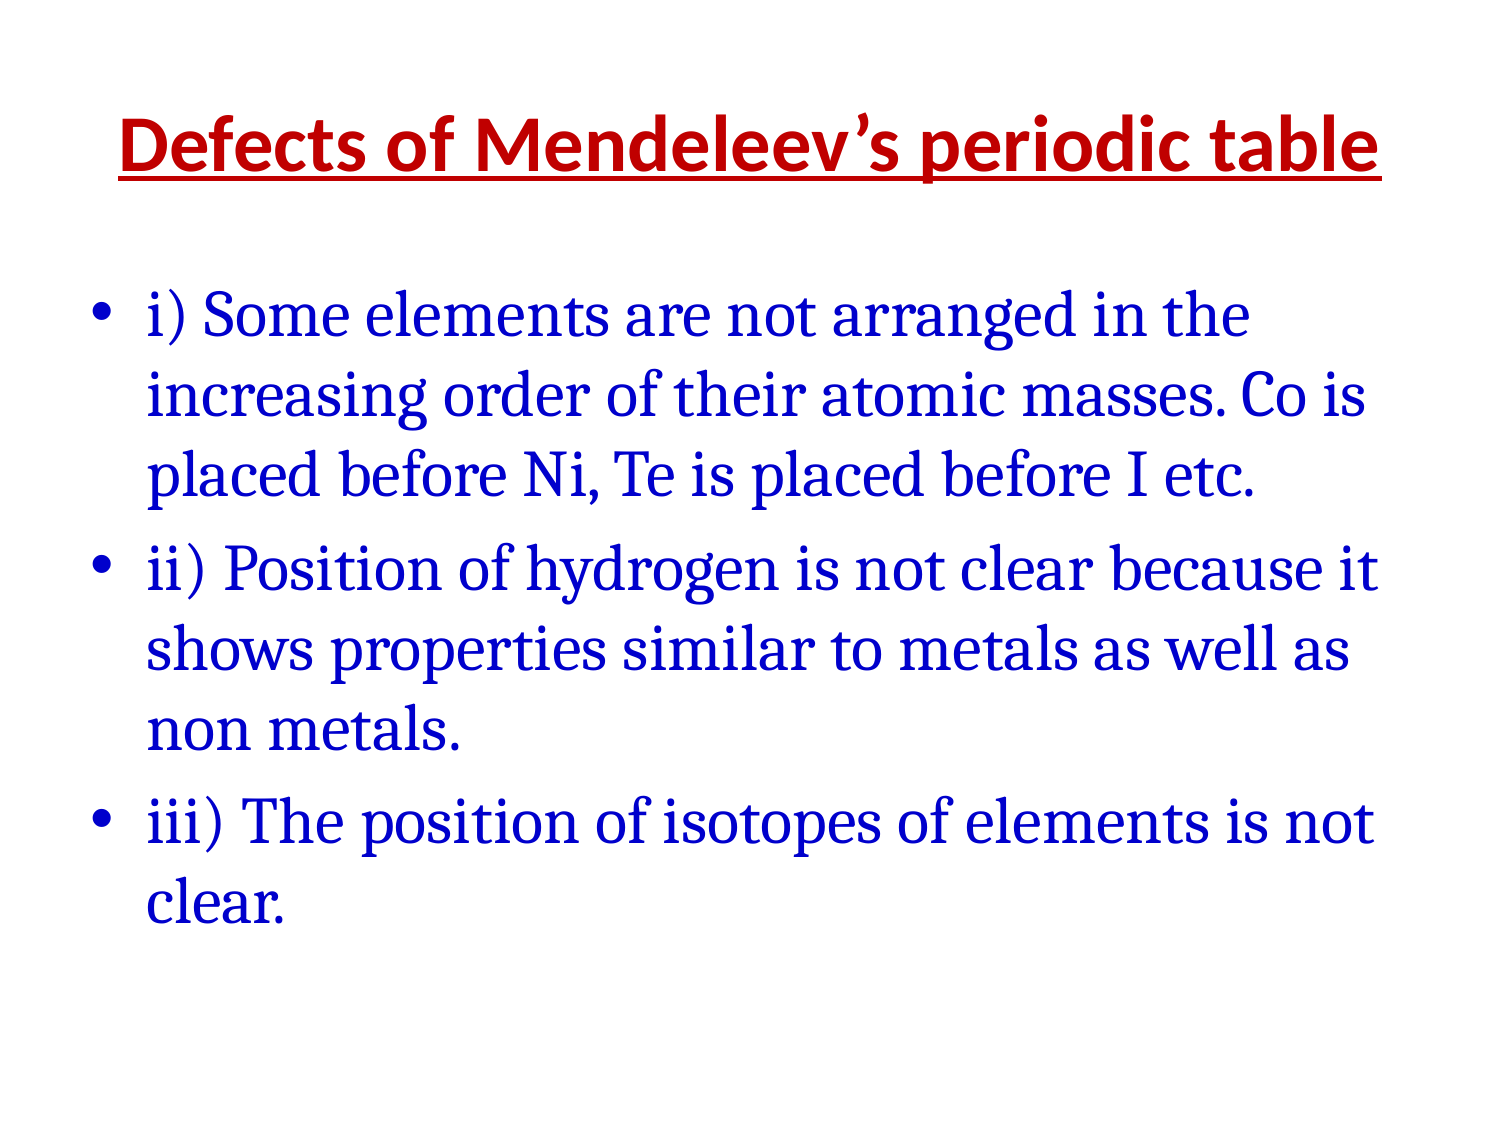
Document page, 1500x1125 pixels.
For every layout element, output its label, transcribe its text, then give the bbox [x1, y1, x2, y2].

list i) Some elements are not arranged in the increasing order of their atomic masses. Co is placed before Ni, Te is placed before I etc. ii) Position of hydrogen is not clear because it shows properties similar to metals as well as non metals. iii) The position of isotopes of elements is not clear. [75, 262, 1425, 1005]
title Defects of Mendeleev’s periodic table [75, 45, 1425, 233]
